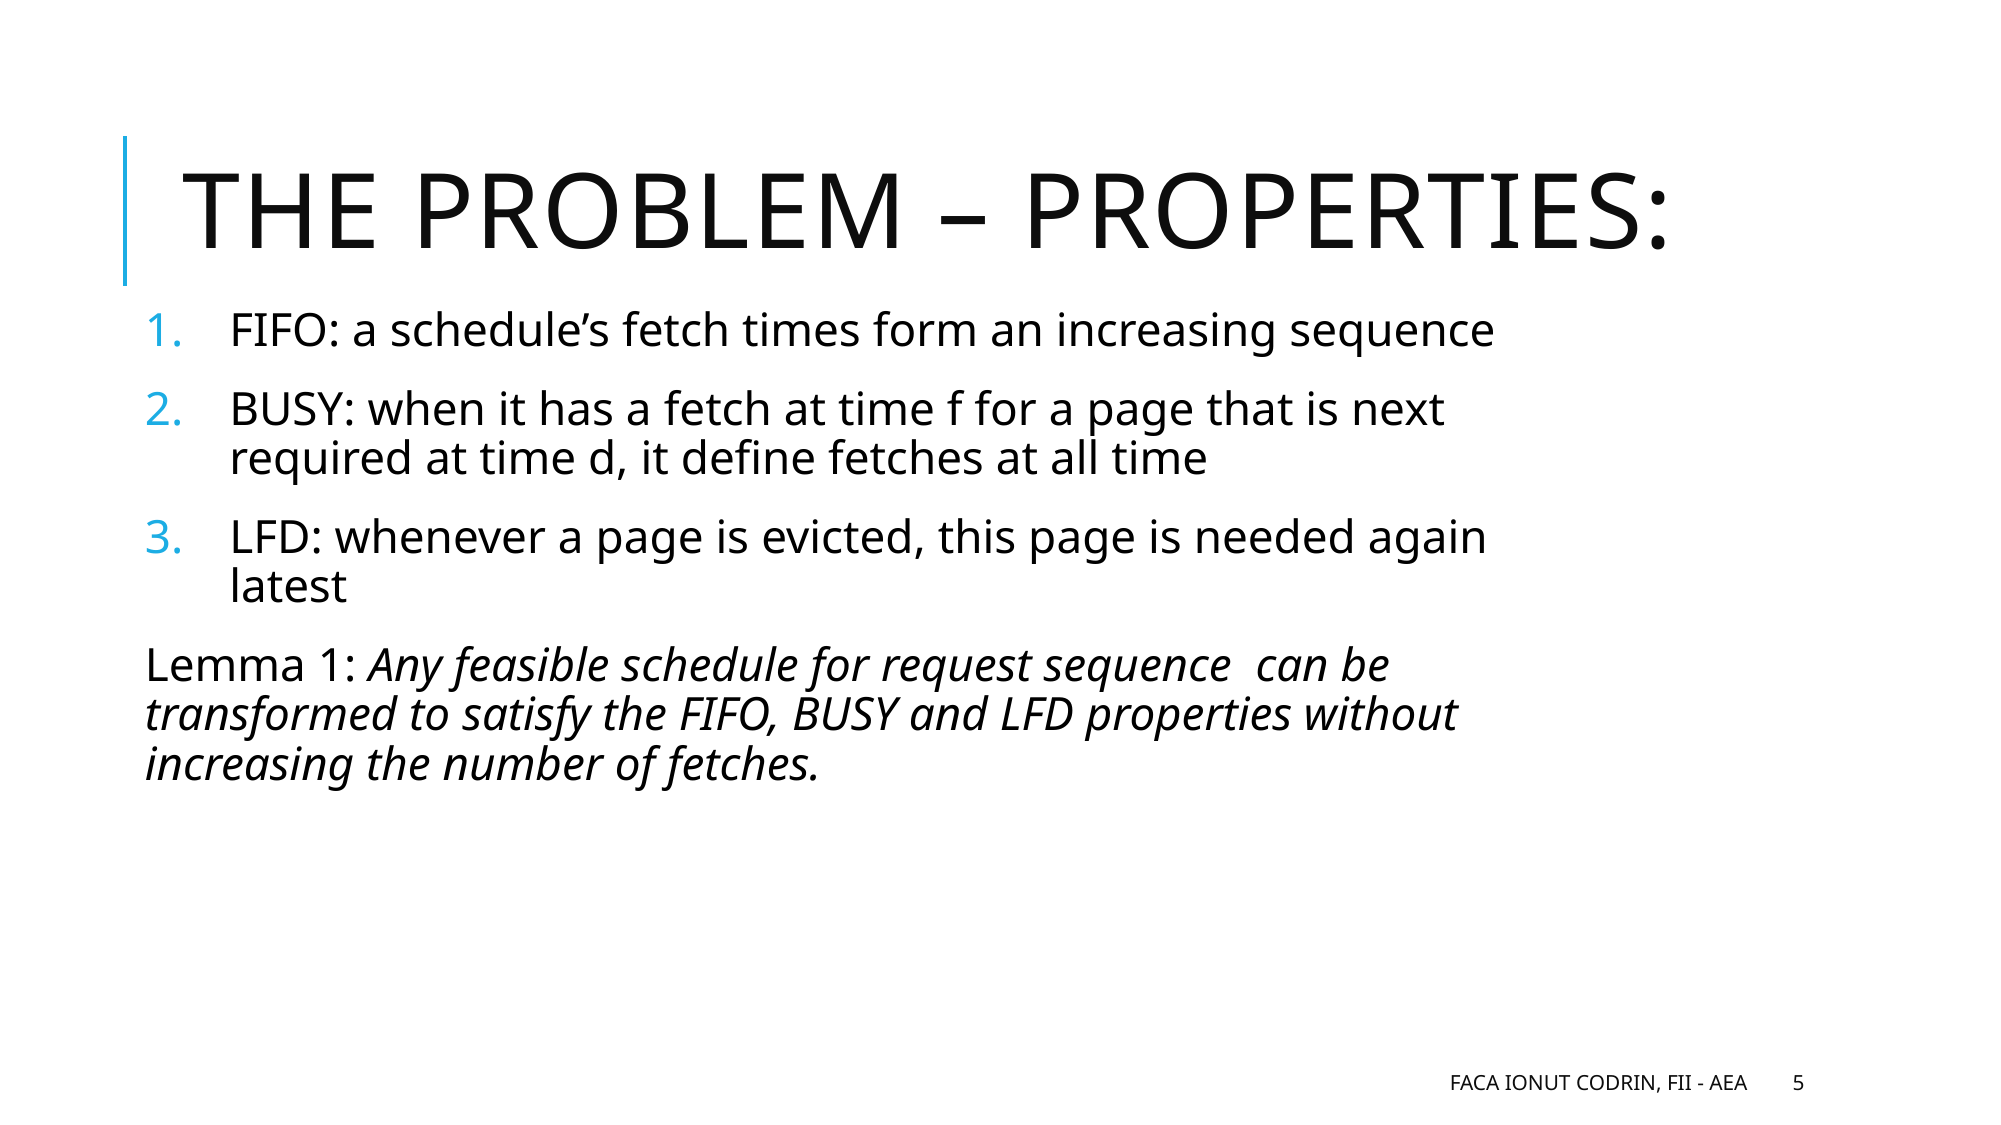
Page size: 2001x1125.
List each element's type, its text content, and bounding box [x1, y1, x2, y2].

title The problem – properties: [168, 96, 1763, 342]
footer Faca Ionut Codrin, FII - Aea [794, 1061, 1763, 1107]
slide_number 5 [1777, 1061, 1938, 1107]
